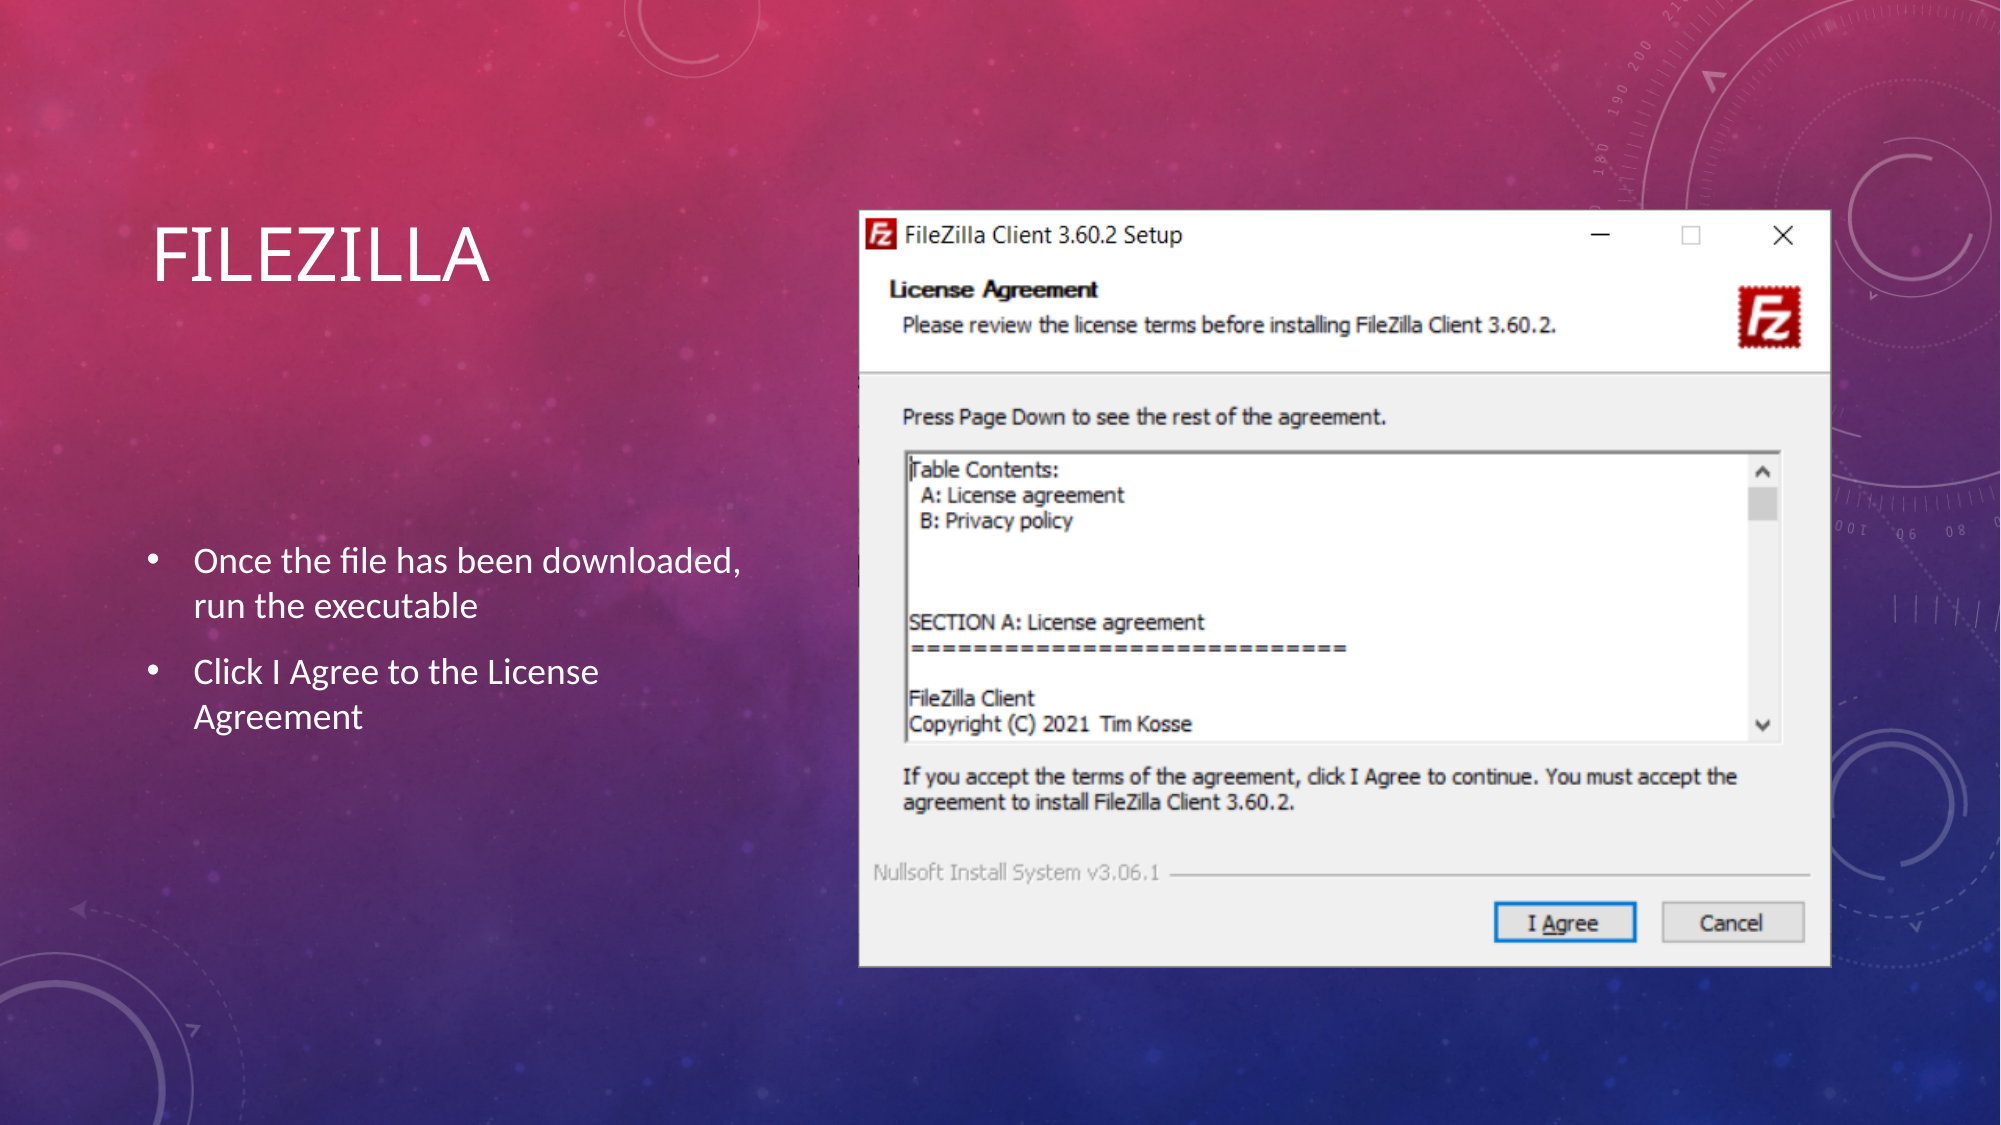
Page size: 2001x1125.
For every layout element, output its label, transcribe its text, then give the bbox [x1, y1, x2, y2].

picture [0, 0, 2001, 1125]
title Filezilla [135, 132, 789, 370]
list Once the file has been downloaded, run the executable Click I Agree to the License Agreement [131, 370, 789, 968]
